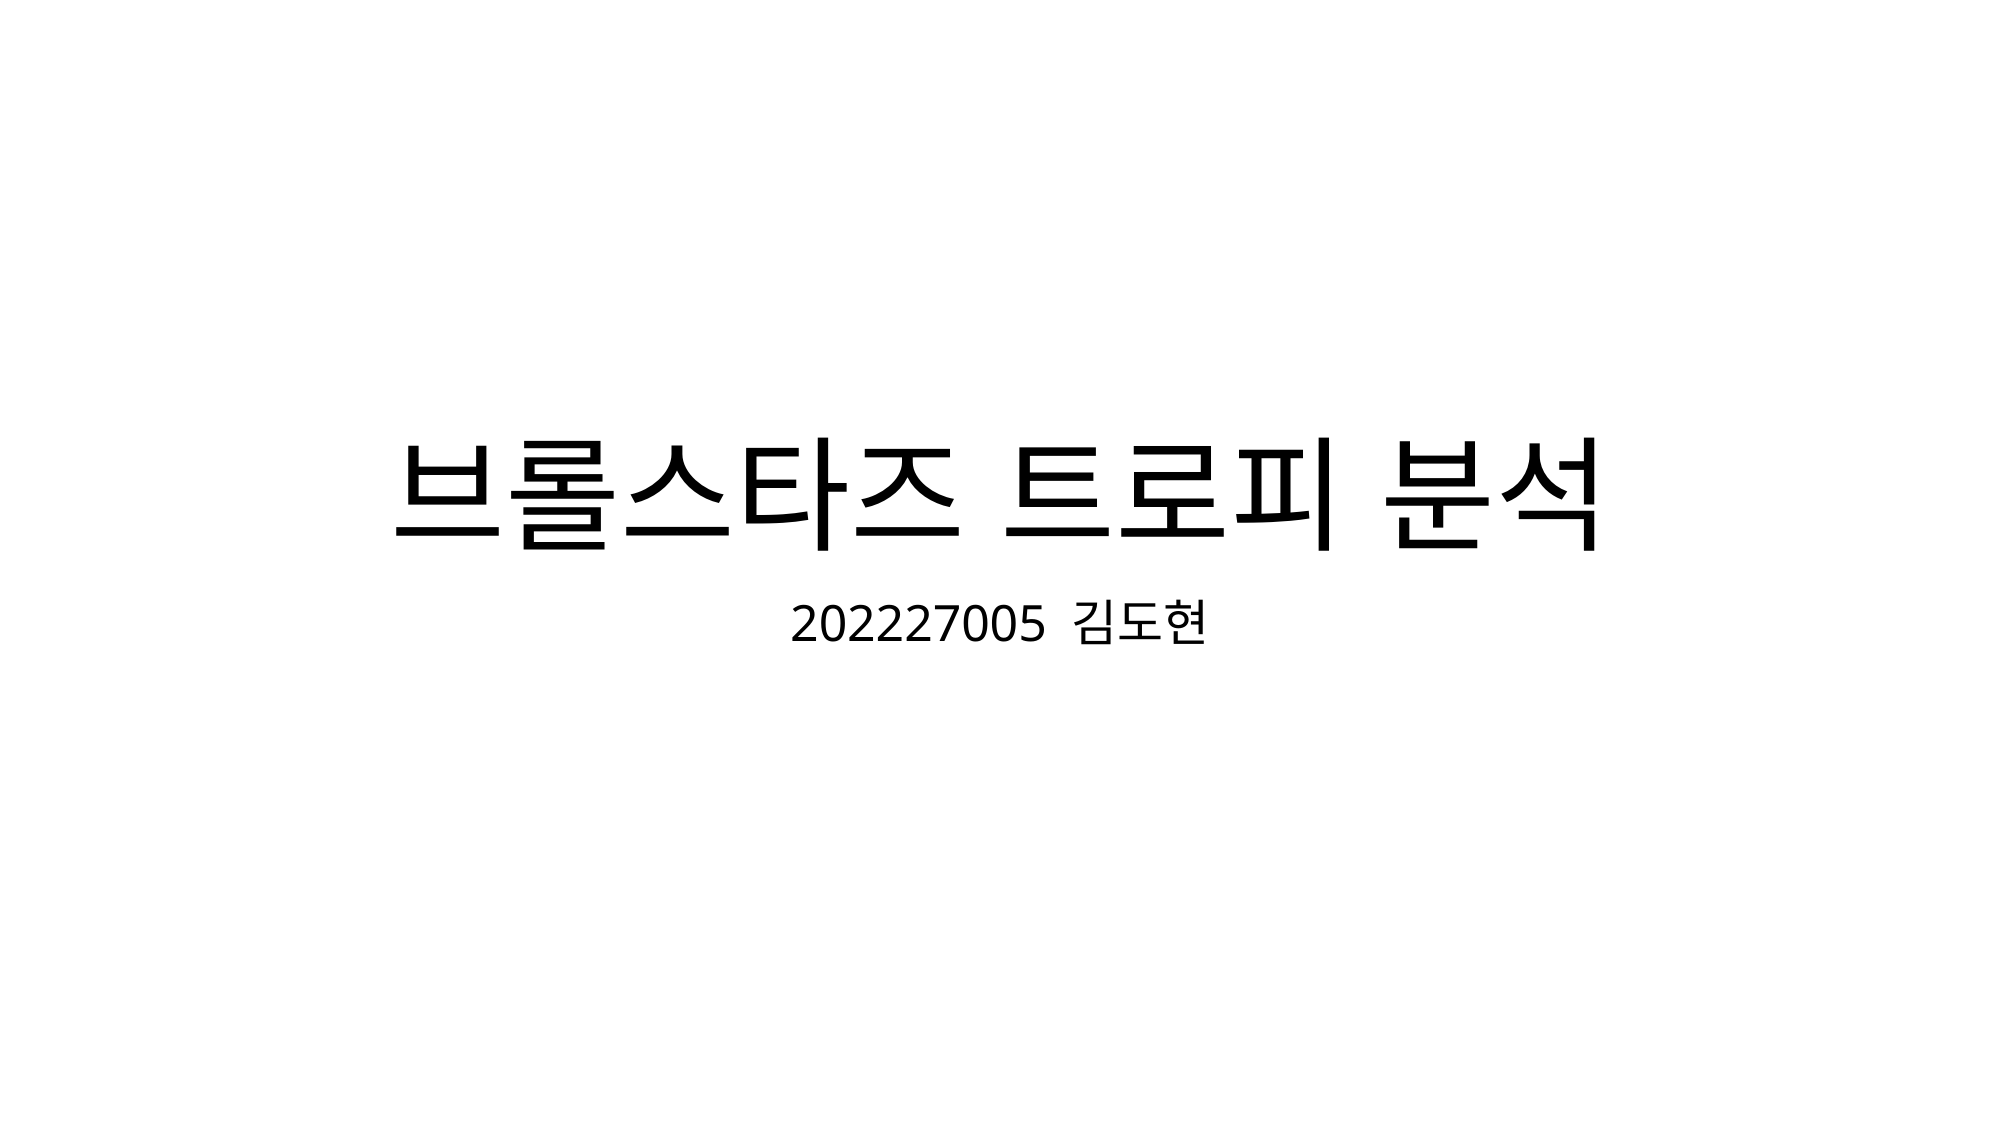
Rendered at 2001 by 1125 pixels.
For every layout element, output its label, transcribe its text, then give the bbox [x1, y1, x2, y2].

subtitle 202227005 김도현 [249, 590, 1750, 863]
title 브롤스타즈 트로피 분석 [249, 184, 1750, 576]
